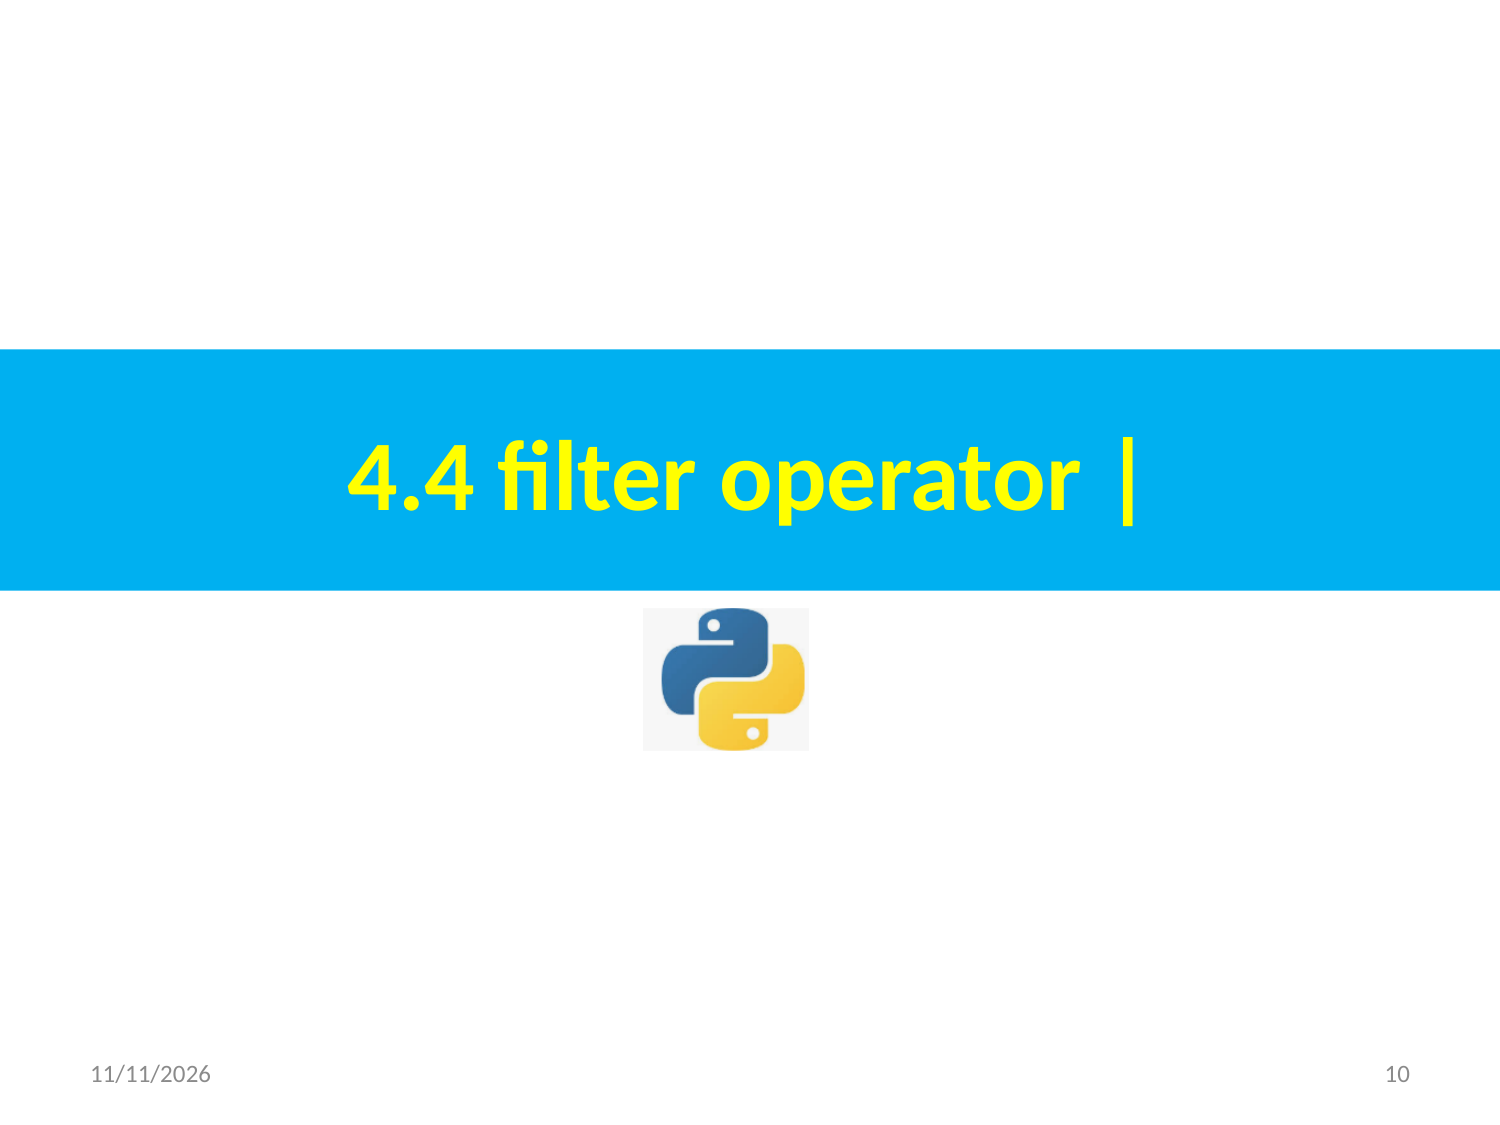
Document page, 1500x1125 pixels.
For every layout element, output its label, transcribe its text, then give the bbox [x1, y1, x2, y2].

title 4.4 filter operator | [0, 349, 1500, 591]
slide_number 10 [1074, 1042, 1425, 1103]
picture [643, 606, 809, 752]
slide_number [75, 1042, 425, 1103]
